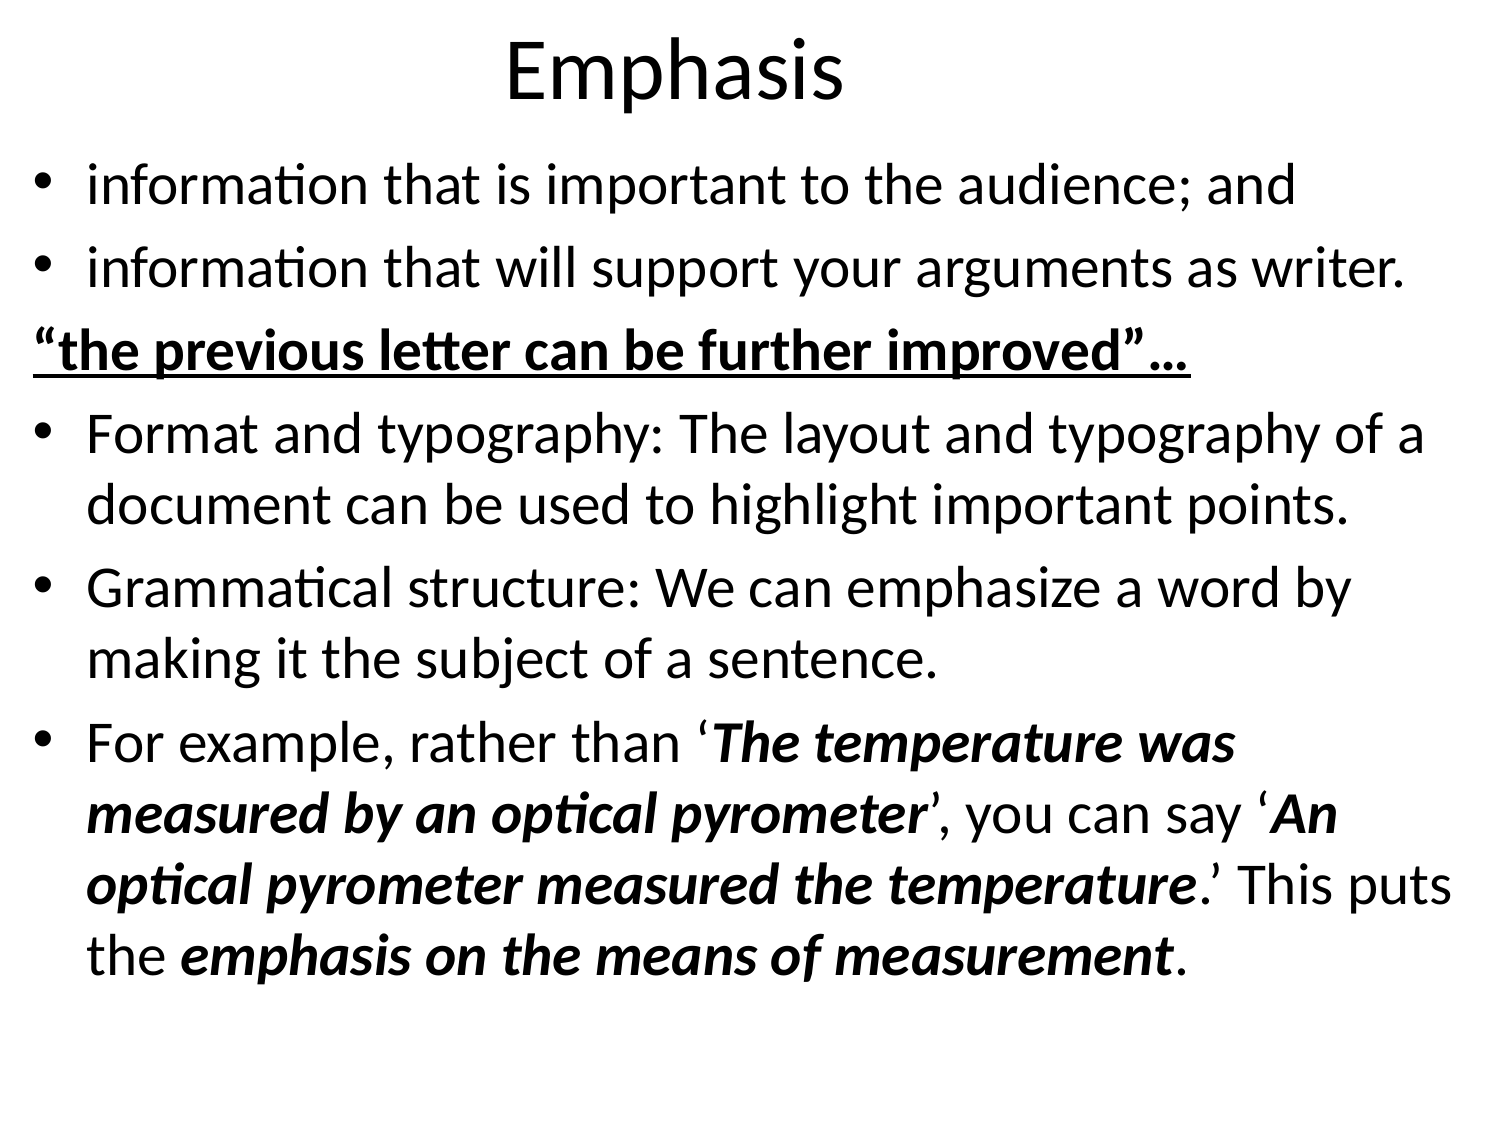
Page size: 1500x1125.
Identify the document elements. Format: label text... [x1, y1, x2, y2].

title Emphasis [0, 2, 1350, 126]
list information that is important to the audience; and information that will support your arguments as writer. “the previous letter can be further improved”… Format and typography: The layout and typography of a document can be used to highlight important points. Grammatical structure: We can emphasize a word by making it the subject of a sentence. For example, rather than ‘The temperature was measured by an optical pyrometer’, you can say ‘An optical pyrometer measured the temperature.’ This puts the emphasis on the means of measurement. [17, 137, 1483, 1106]
